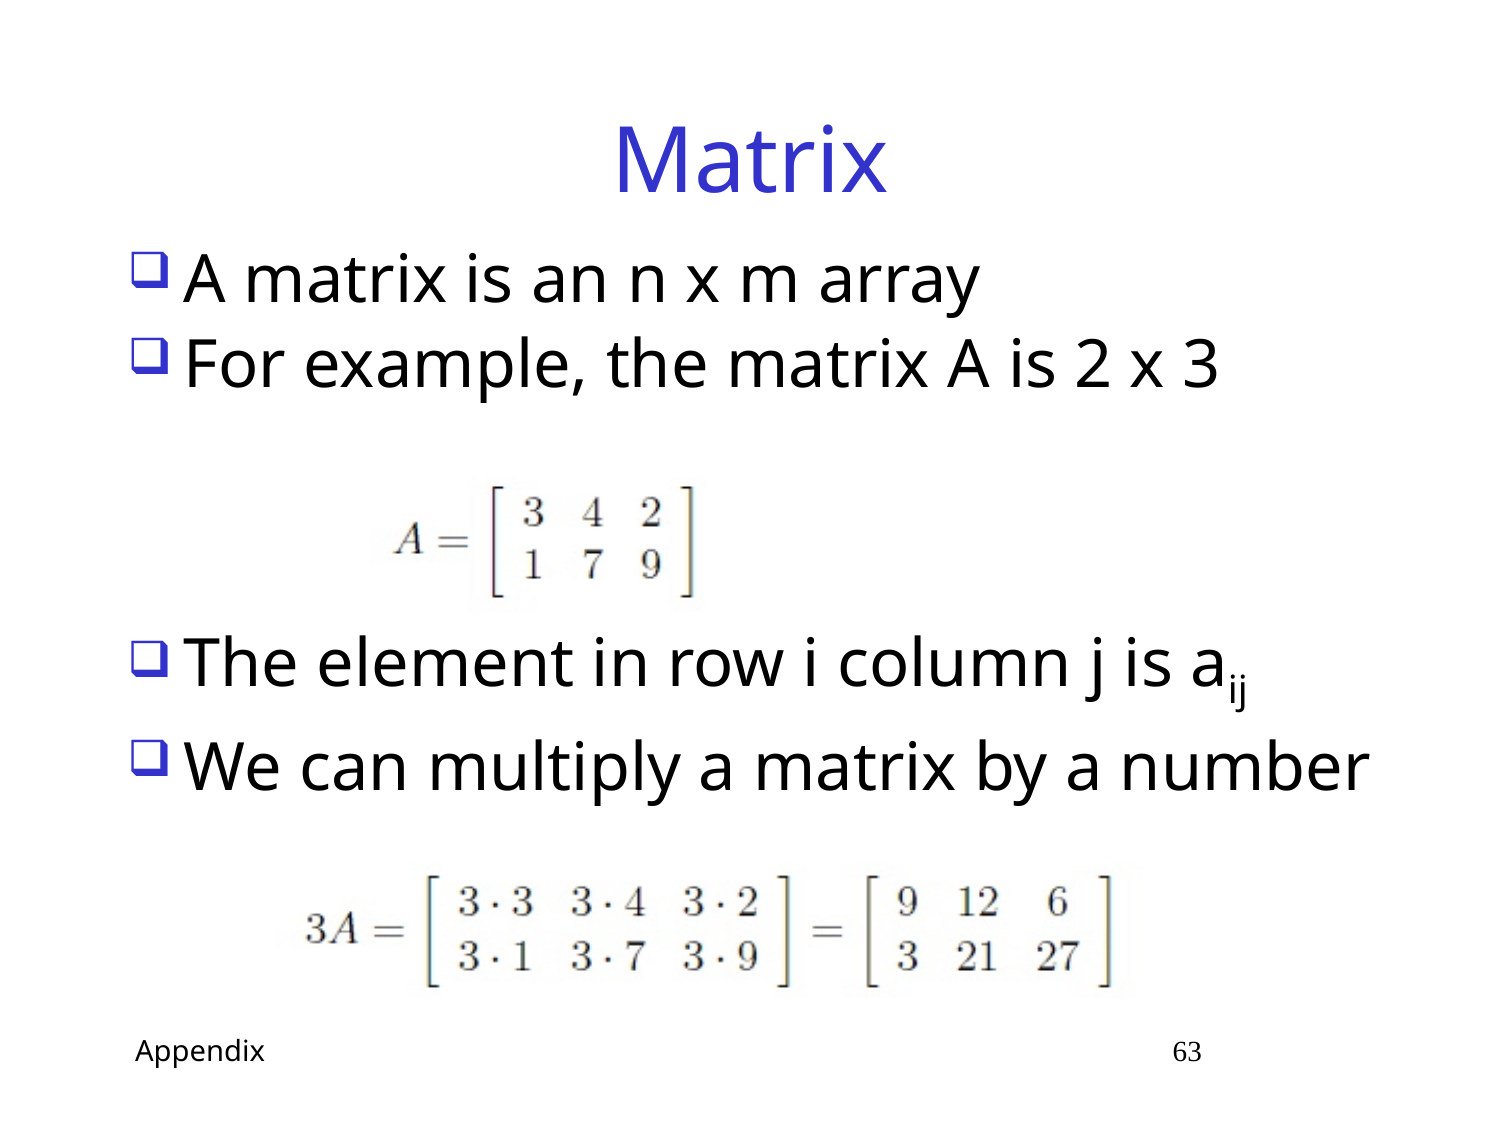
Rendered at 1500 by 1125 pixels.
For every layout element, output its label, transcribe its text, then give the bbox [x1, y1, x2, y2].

text_box The element in row i column j is aij We can multiply a matrix by a number [112, 612, 1400, 813]
title Matrix [112, 62, 1388, 251]
picture [274, 847, 1149, 1013]
footer Appendix 63 [112, 1024, 1401, 1101]
list A matrix is an n x m array For example, the matrix A is 2 x 3 [112, 237, 1363, 451]
picture [370, 462, 726, 624]
